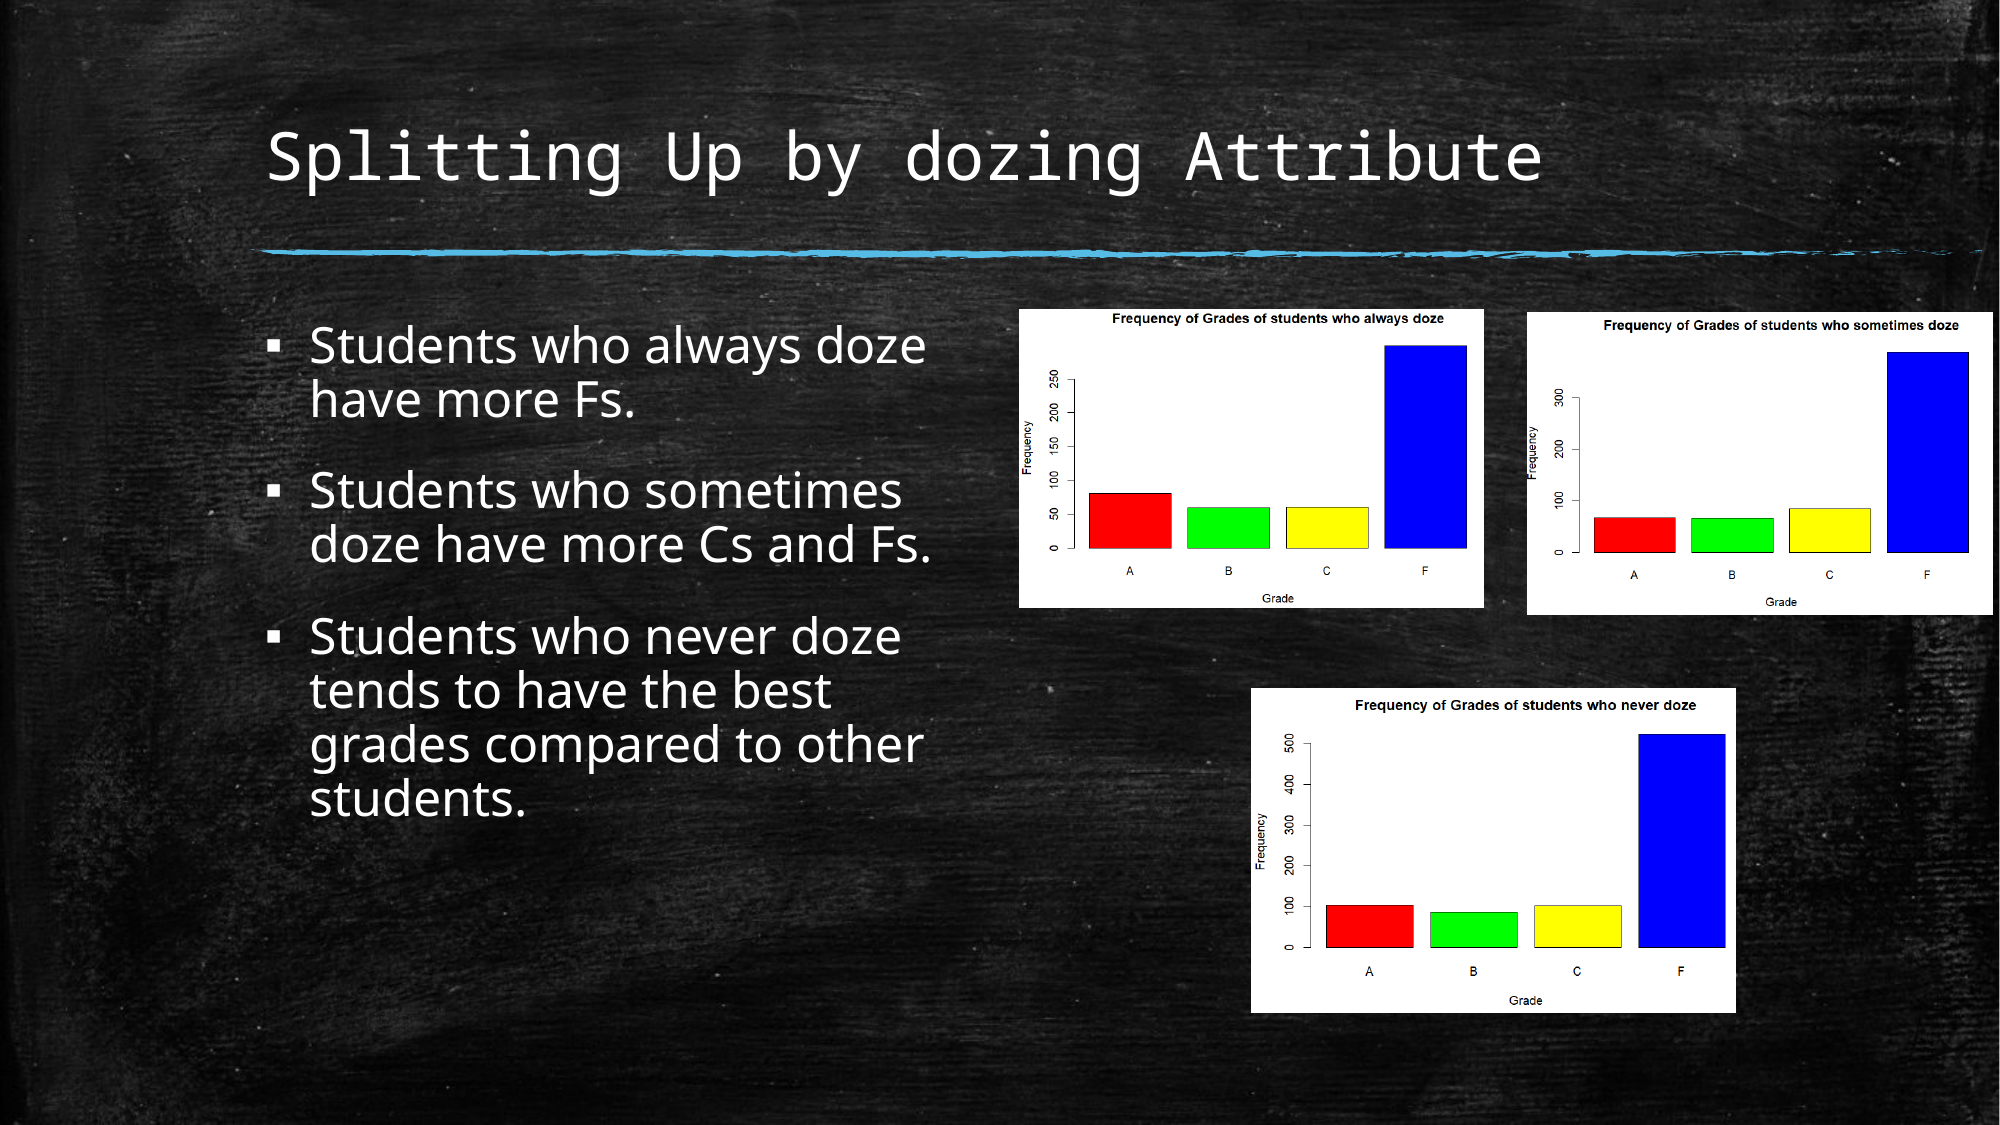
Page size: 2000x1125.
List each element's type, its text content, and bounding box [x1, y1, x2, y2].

list Students who always doze have more Fs. Students who sometimes doze have more Cs and Fs. Students who never doze tends to have the best grades compared to other students. [249, 312, 976, 1013]
picture [1527, 312, 1993, 615]
picture [1019, 309, 1484, 608]
title Splitting Up by dozing Attribute [249, 35, 1750, 203]
picture [1251, 688, 1736, 1013]
